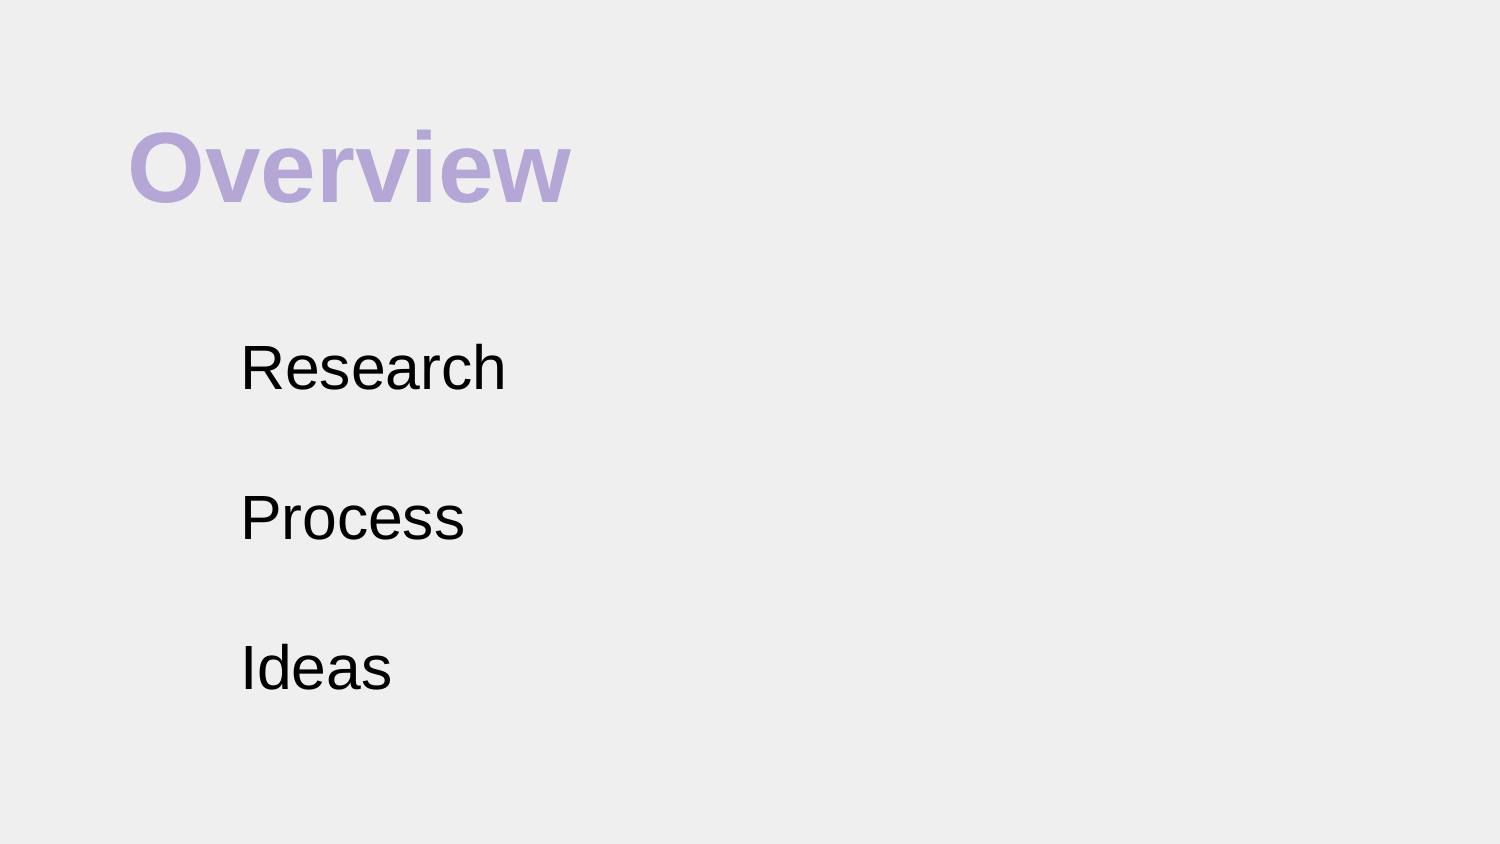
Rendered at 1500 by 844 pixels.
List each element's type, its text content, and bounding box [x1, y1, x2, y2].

title Overview [112, 46, 1388, 238]
subtitle Research Process Ideas [225, 311, 1500, 441]
